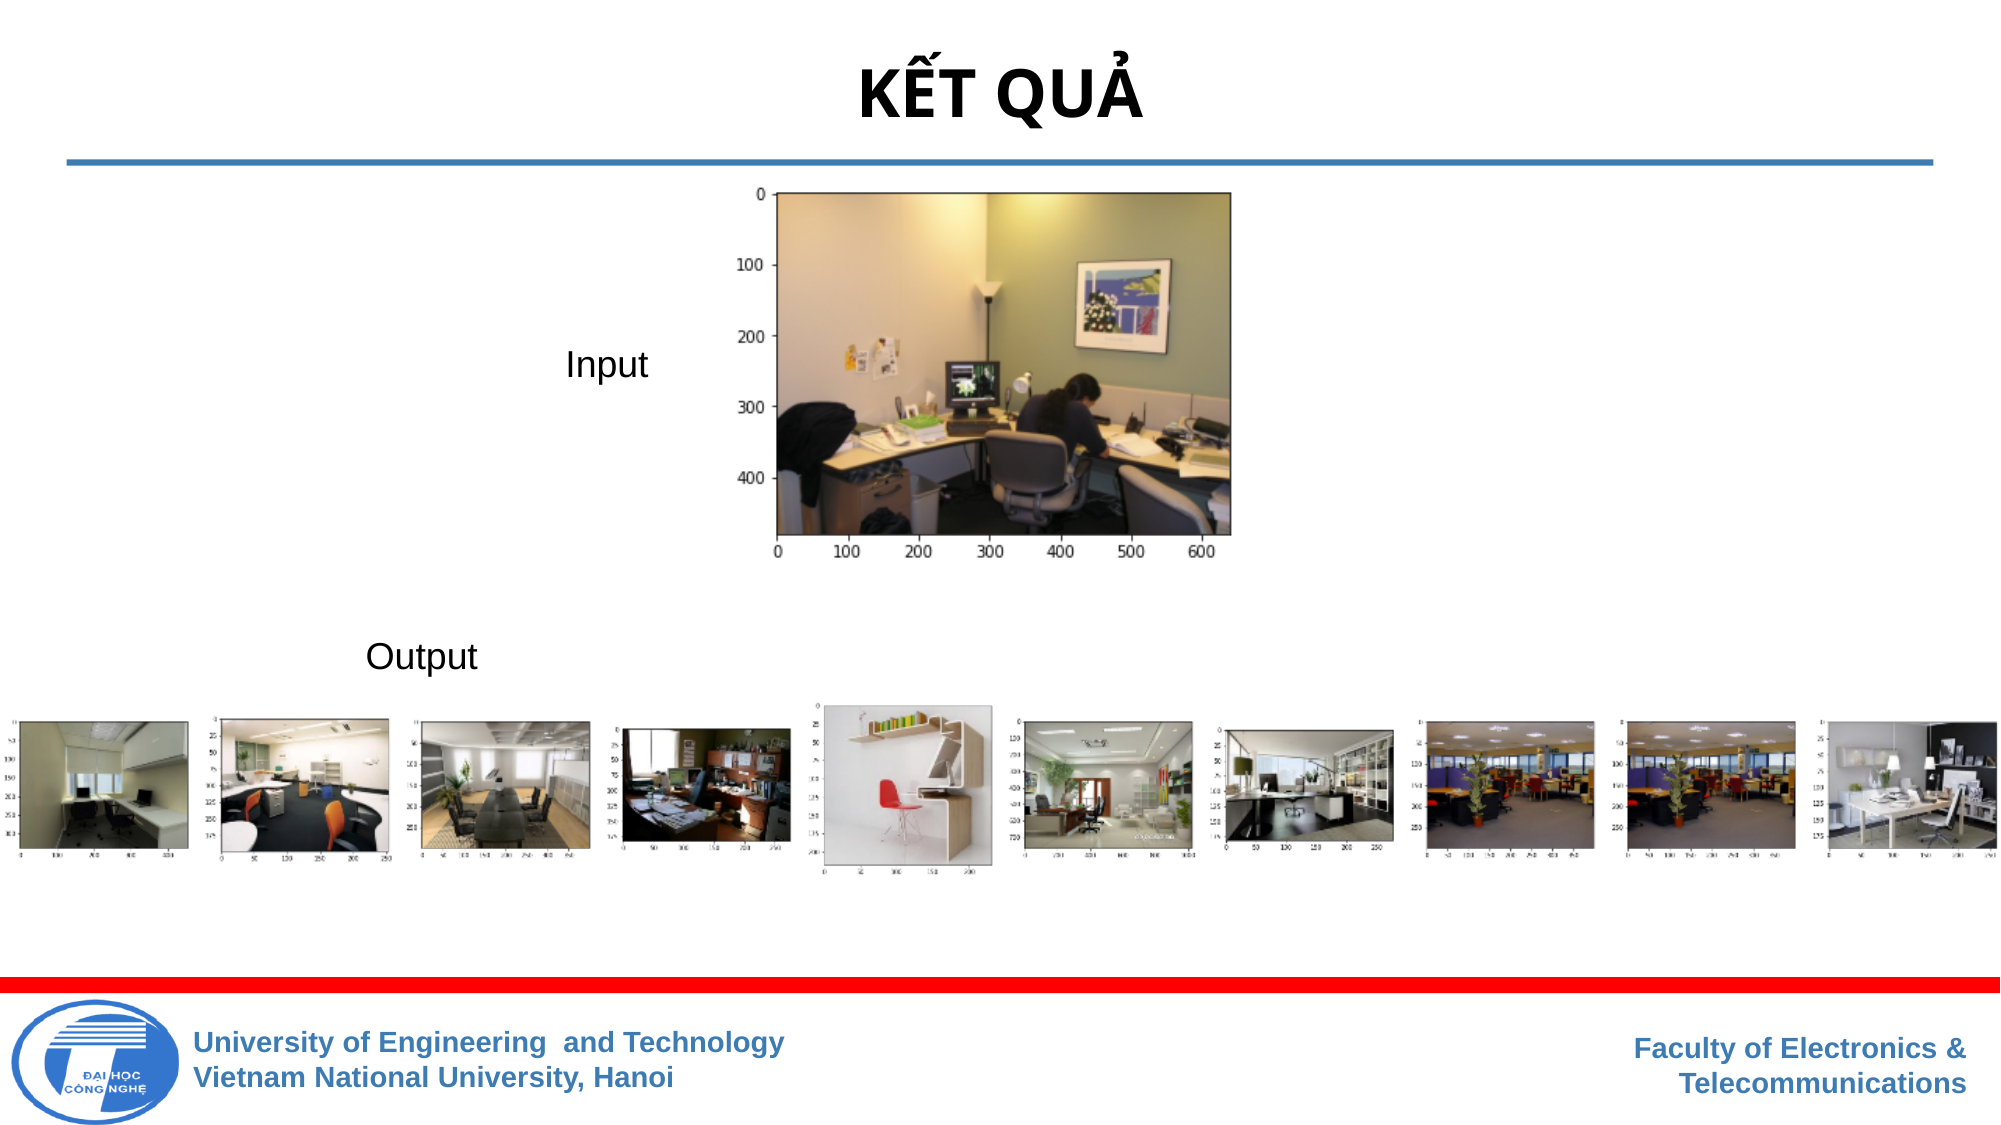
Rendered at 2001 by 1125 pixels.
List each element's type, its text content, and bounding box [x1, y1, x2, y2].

picture [11, 999, 179, 1125]
text_box Output [350, 624, 494, 685]
picture [0, 699, 2000, 880]
text_box Input [550, 332, 664, 392]
picture [724, 177, 1241, 572]
text_box KẾT QUẢ [249, 36, 1750, 145]
